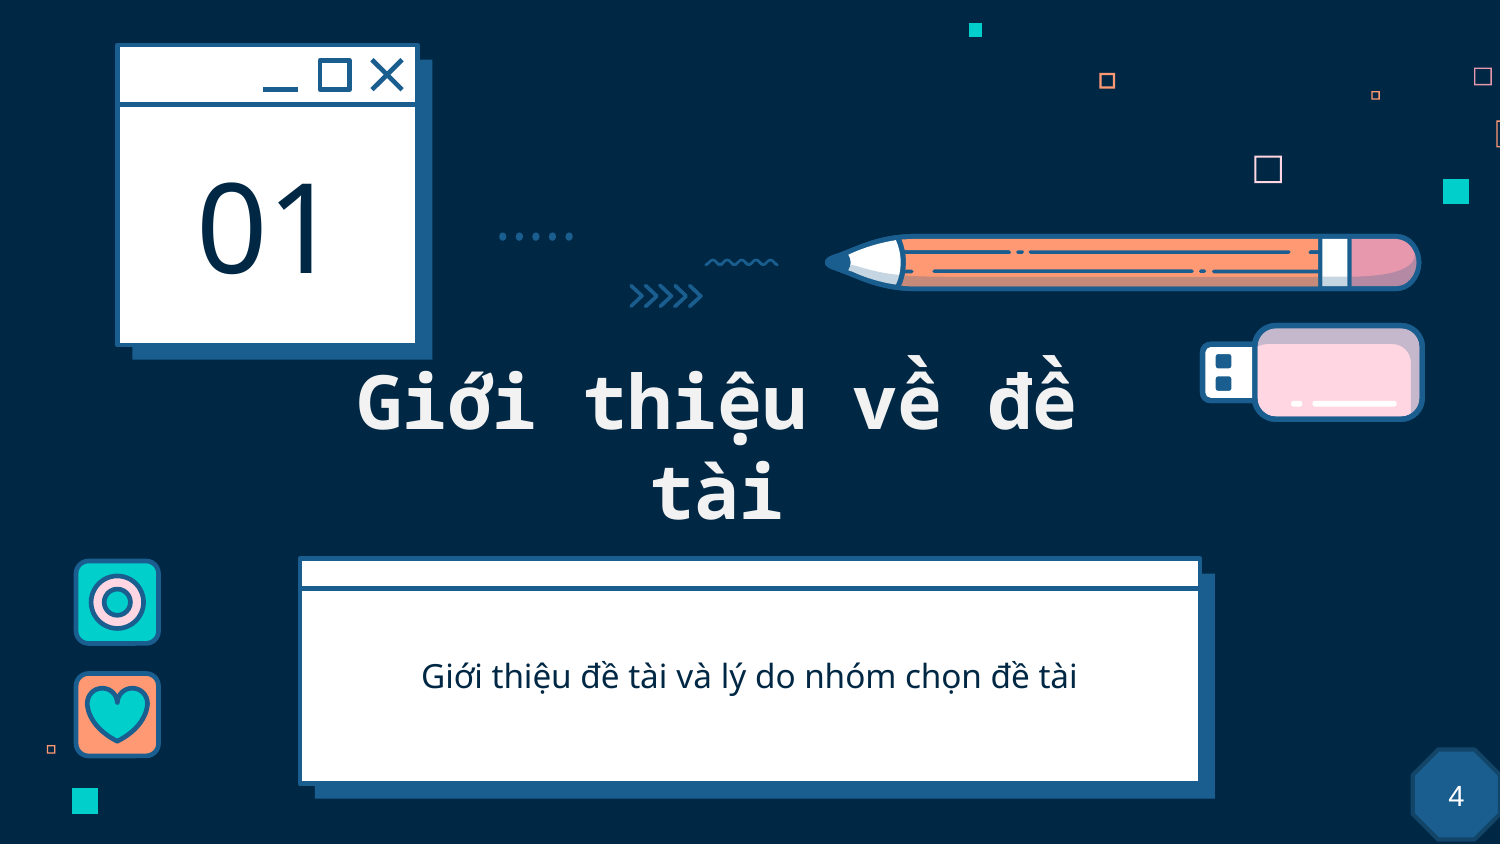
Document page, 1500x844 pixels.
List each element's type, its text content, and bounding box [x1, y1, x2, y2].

title Giới thiệu về đề tài [267, 369, 1168, 520]
text_box [548, 232, 556, 241]
text_box [629, 284, 644, 308]
text_box [673, 284, 688, 308]
text_box [532, 232, 540, 241]
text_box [75, 560, 159, 644]
text_box [658, 283, 674, 308]
text_box 4 [1410, 747, 1500, 842]
text_box [643, 284, 659, 308]
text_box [299, 558, 1216, 799]
text_box [688, 284, 703, 308]
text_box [1262, 259, 1363, 486]
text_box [823, 233, 1425, 292]
text_box [499, 232, 507, 241]
text_box [515, 232, 523, 241]
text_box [75, 673, 159, 757]
text_box [565, 232, 573, 241]
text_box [116, 44, 433, 360]
text_box [704, 258, 779, 267]
